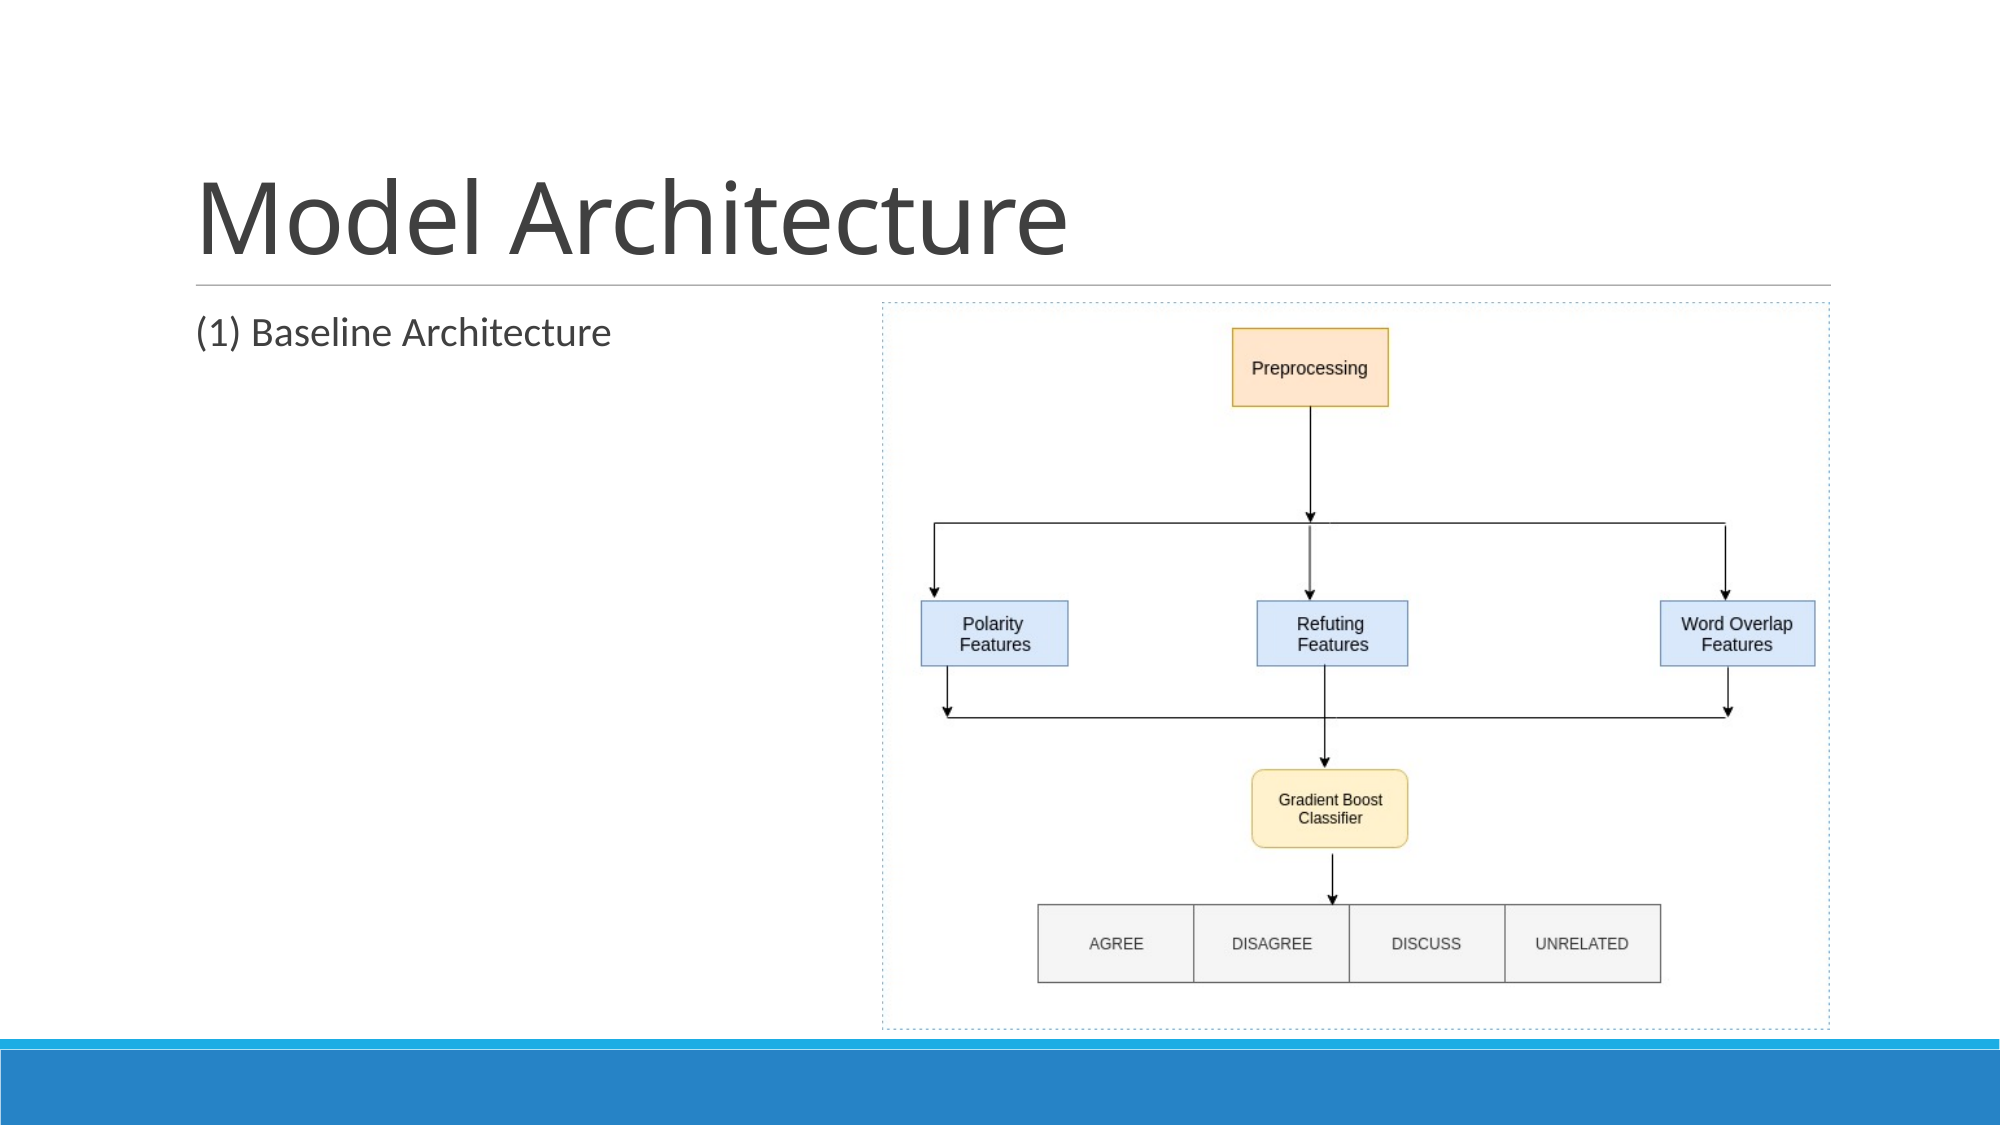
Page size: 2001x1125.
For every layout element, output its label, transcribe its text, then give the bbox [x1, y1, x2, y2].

text_box (1) Baseline Architecture [180, 302, 881, 963]
text_box Model Architecture [180, 140, 1830, 283]
picture [882, 302, 1831, 1031]
